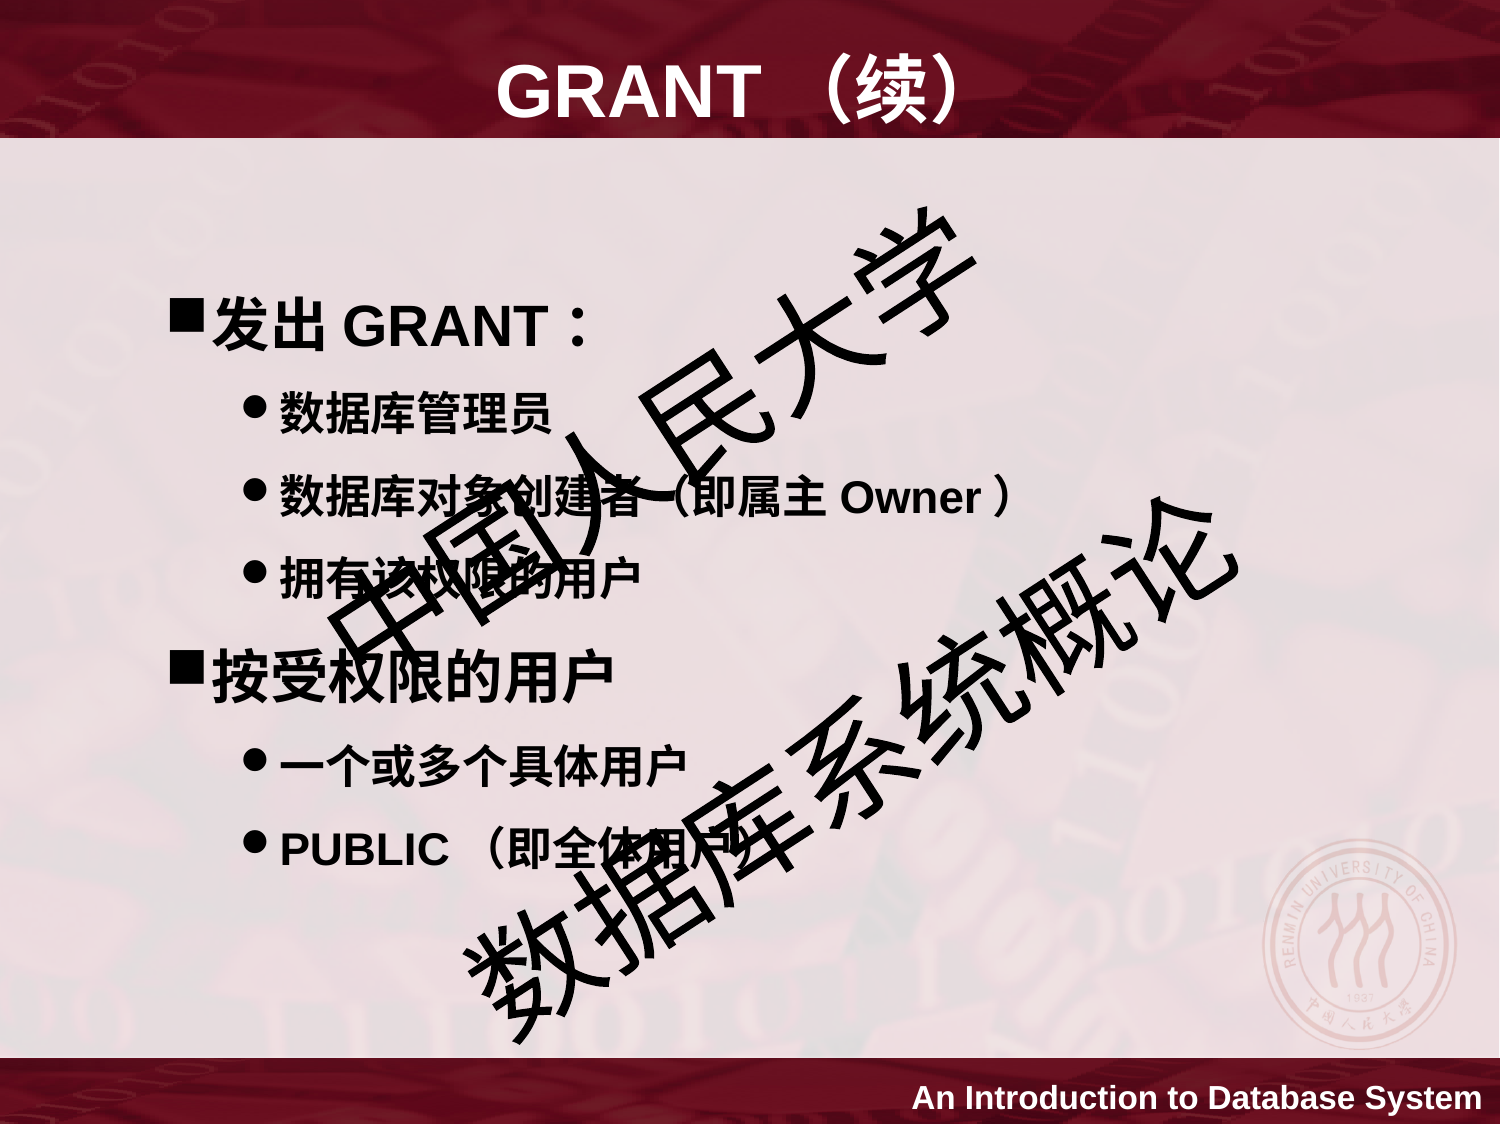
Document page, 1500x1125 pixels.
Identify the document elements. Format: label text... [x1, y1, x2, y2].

text_box [856, 1046, 1447, 1100]
picture [0, 0, 1500, 1125]
title GRANT（续） [74, 0, 1426, 179]
list 发出GRANT： 数据库管理员 数据库对象创建者（即属主Owner） 拥有该权限的用户 按受权限的用户 一个或多个具体用户 PUBLIC（即全体用户） [74, 179, 1426, 1017]
